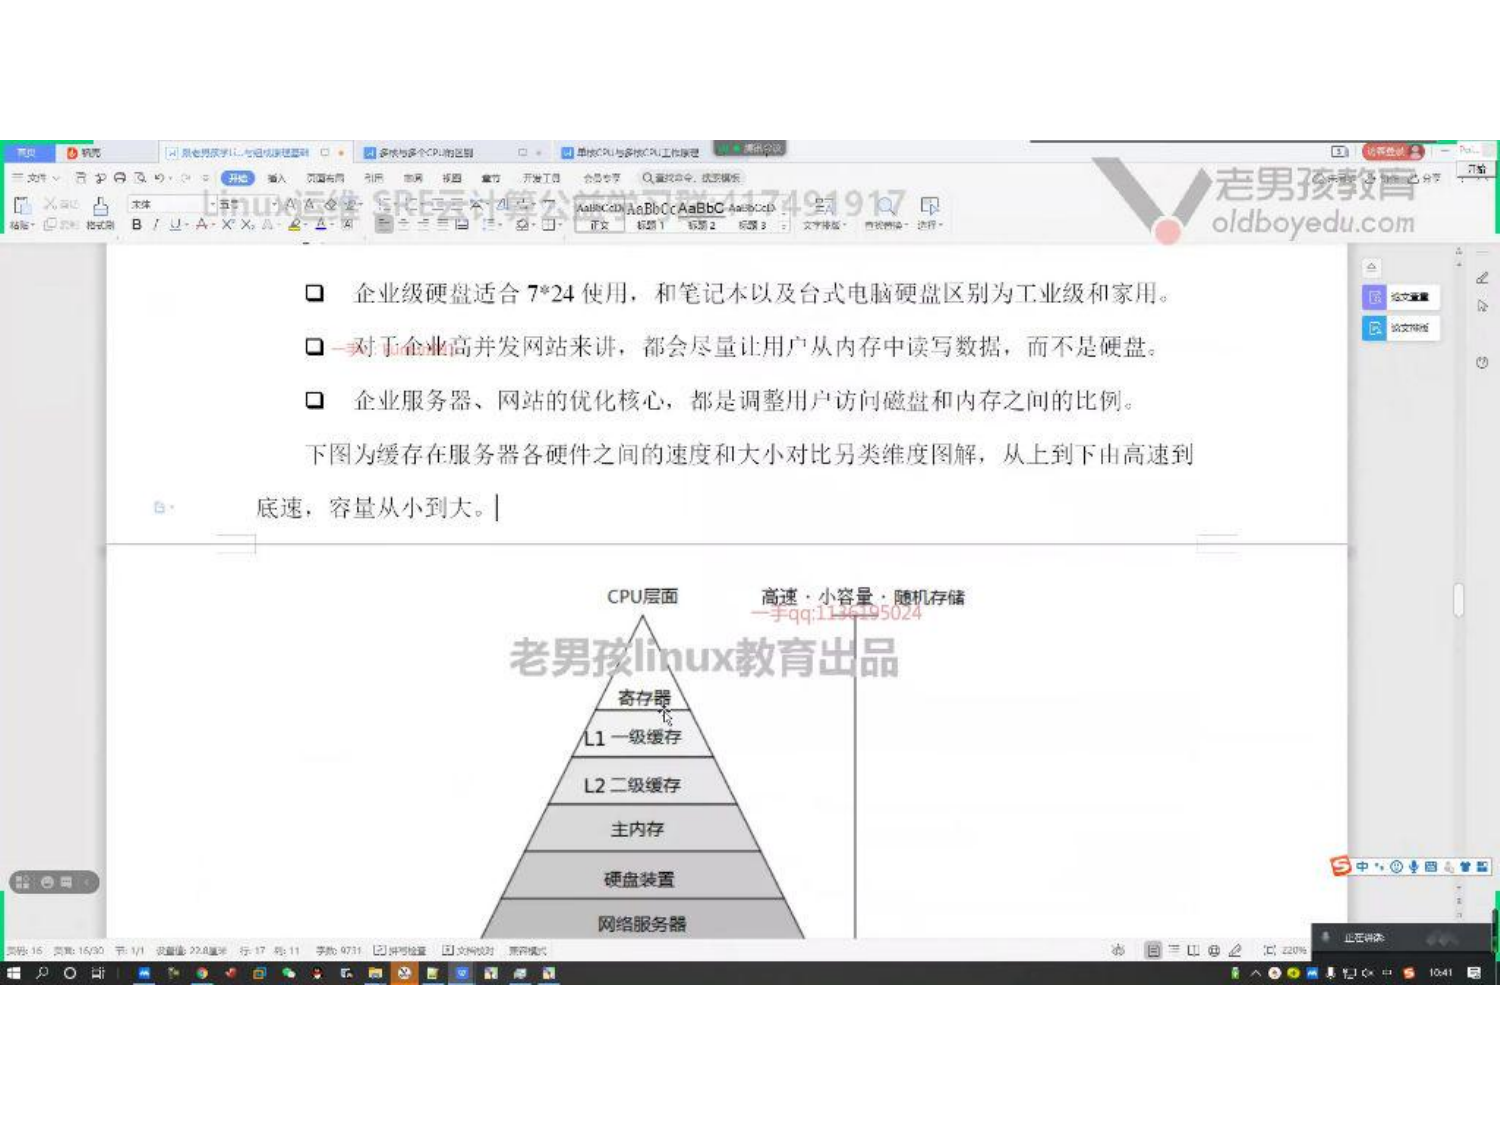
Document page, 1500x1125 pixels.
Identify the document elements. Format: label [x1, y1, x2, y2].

picture [0, 140, 1500, 985]
